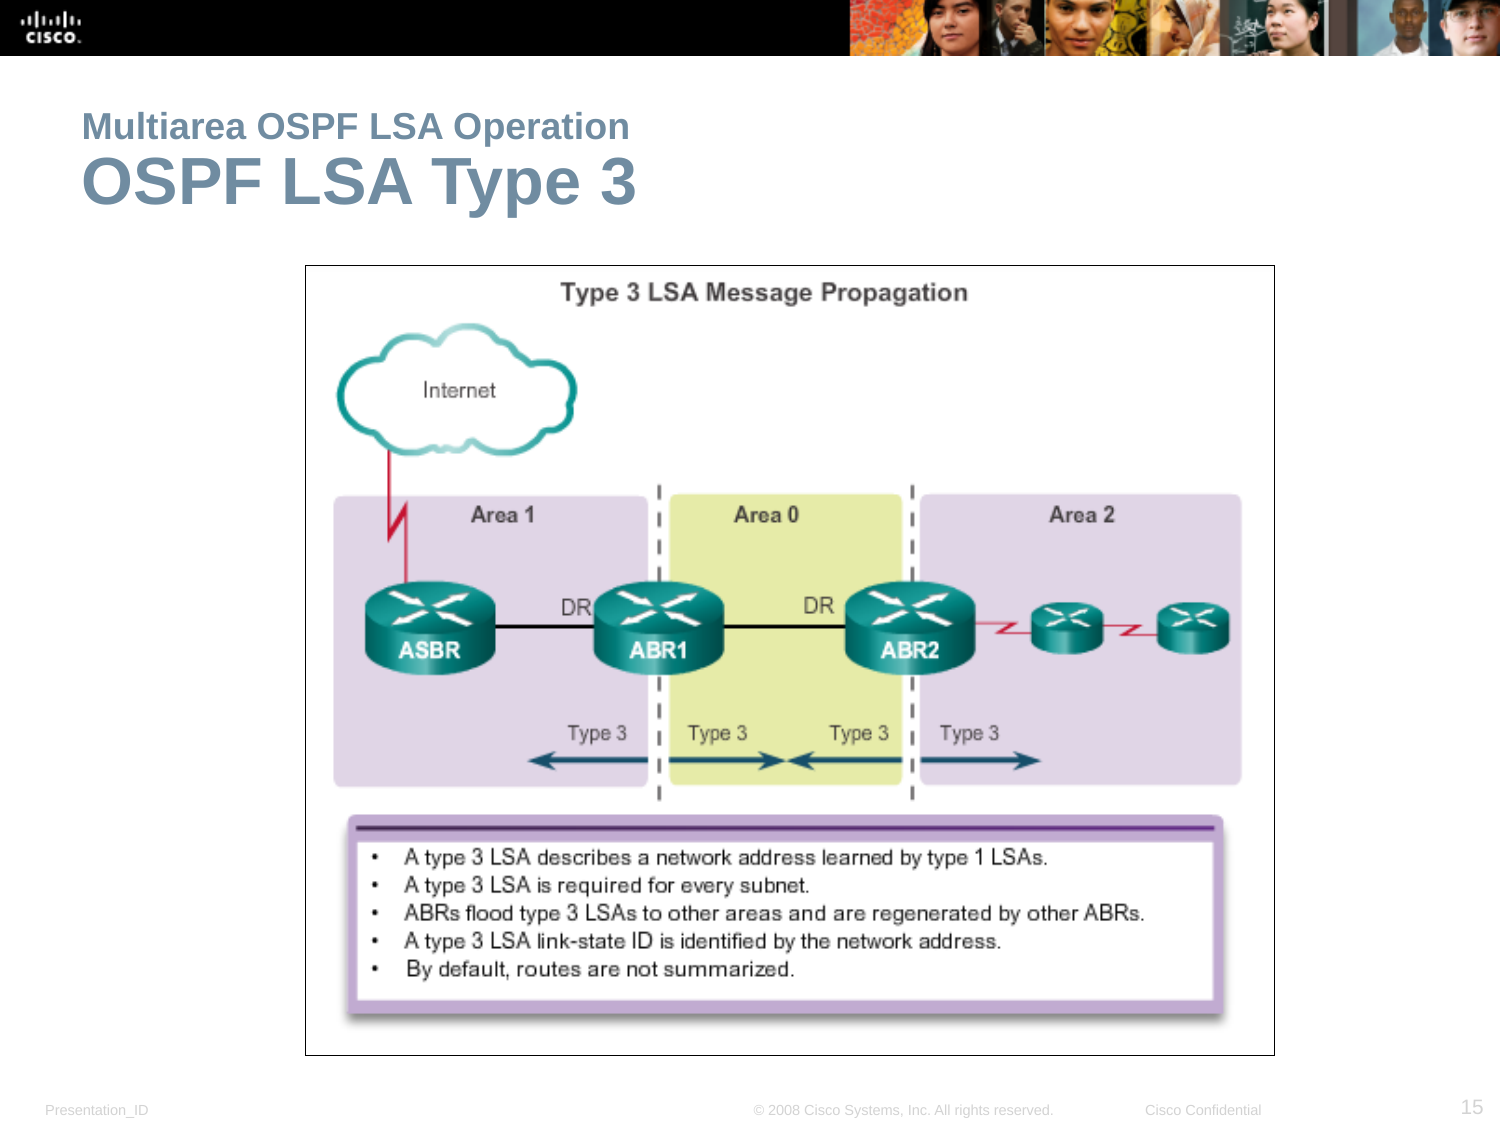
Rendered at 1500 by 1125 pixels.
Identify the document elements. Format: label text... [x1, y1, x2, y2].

picture [0, 0, 1500, 56]
title Multiarea OSPF LSA Operation OSPF LSA Type 3 [67, 82, 1456, 227]
picture [306, 265, 1274, 1056]
